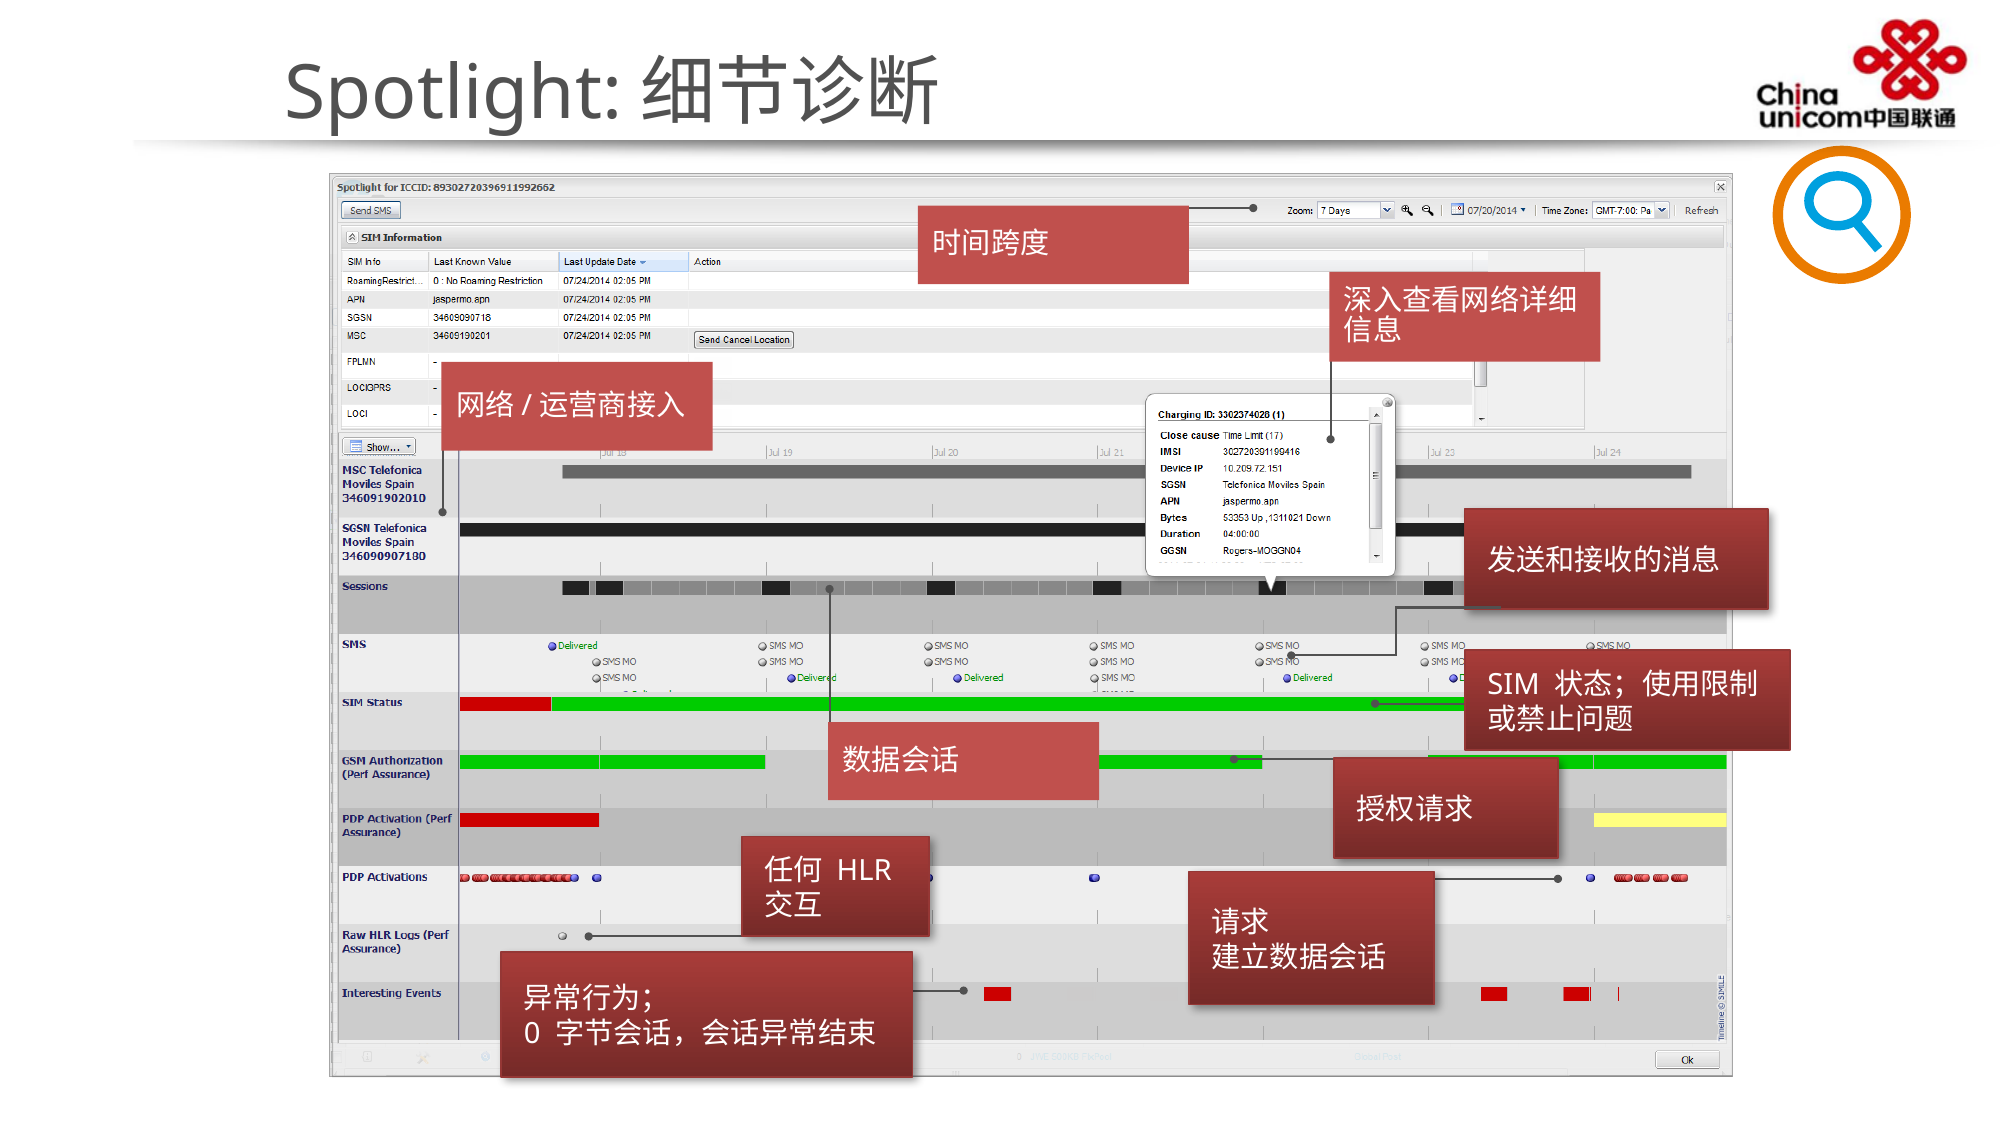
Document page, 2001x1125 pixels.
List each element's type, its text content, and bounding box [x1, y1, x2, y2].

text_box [588, 836, 930, 937]
picture [108, 140, 2000, 1076]
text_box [1188, 871, 1558, 1005]
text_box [1291, 508, 1769, 656]
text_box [1375, 650, 1791, 751]
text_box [501, 952, 964, 1078]
text_box Spotlight:细节诊断 [269, 35, 1465, 140]
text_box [917, 205, 1254, 285]
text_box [827, 588, 1100, 801]
picture [1747, 1, 1981, 137]
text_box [1233, 757, 1558, 858]
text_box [1777, 186, 1906, 279]
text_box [441, 361, 713, 513]
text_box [1329, 271, 1601, 440]
picture [1824, 181, 1852, 186]
